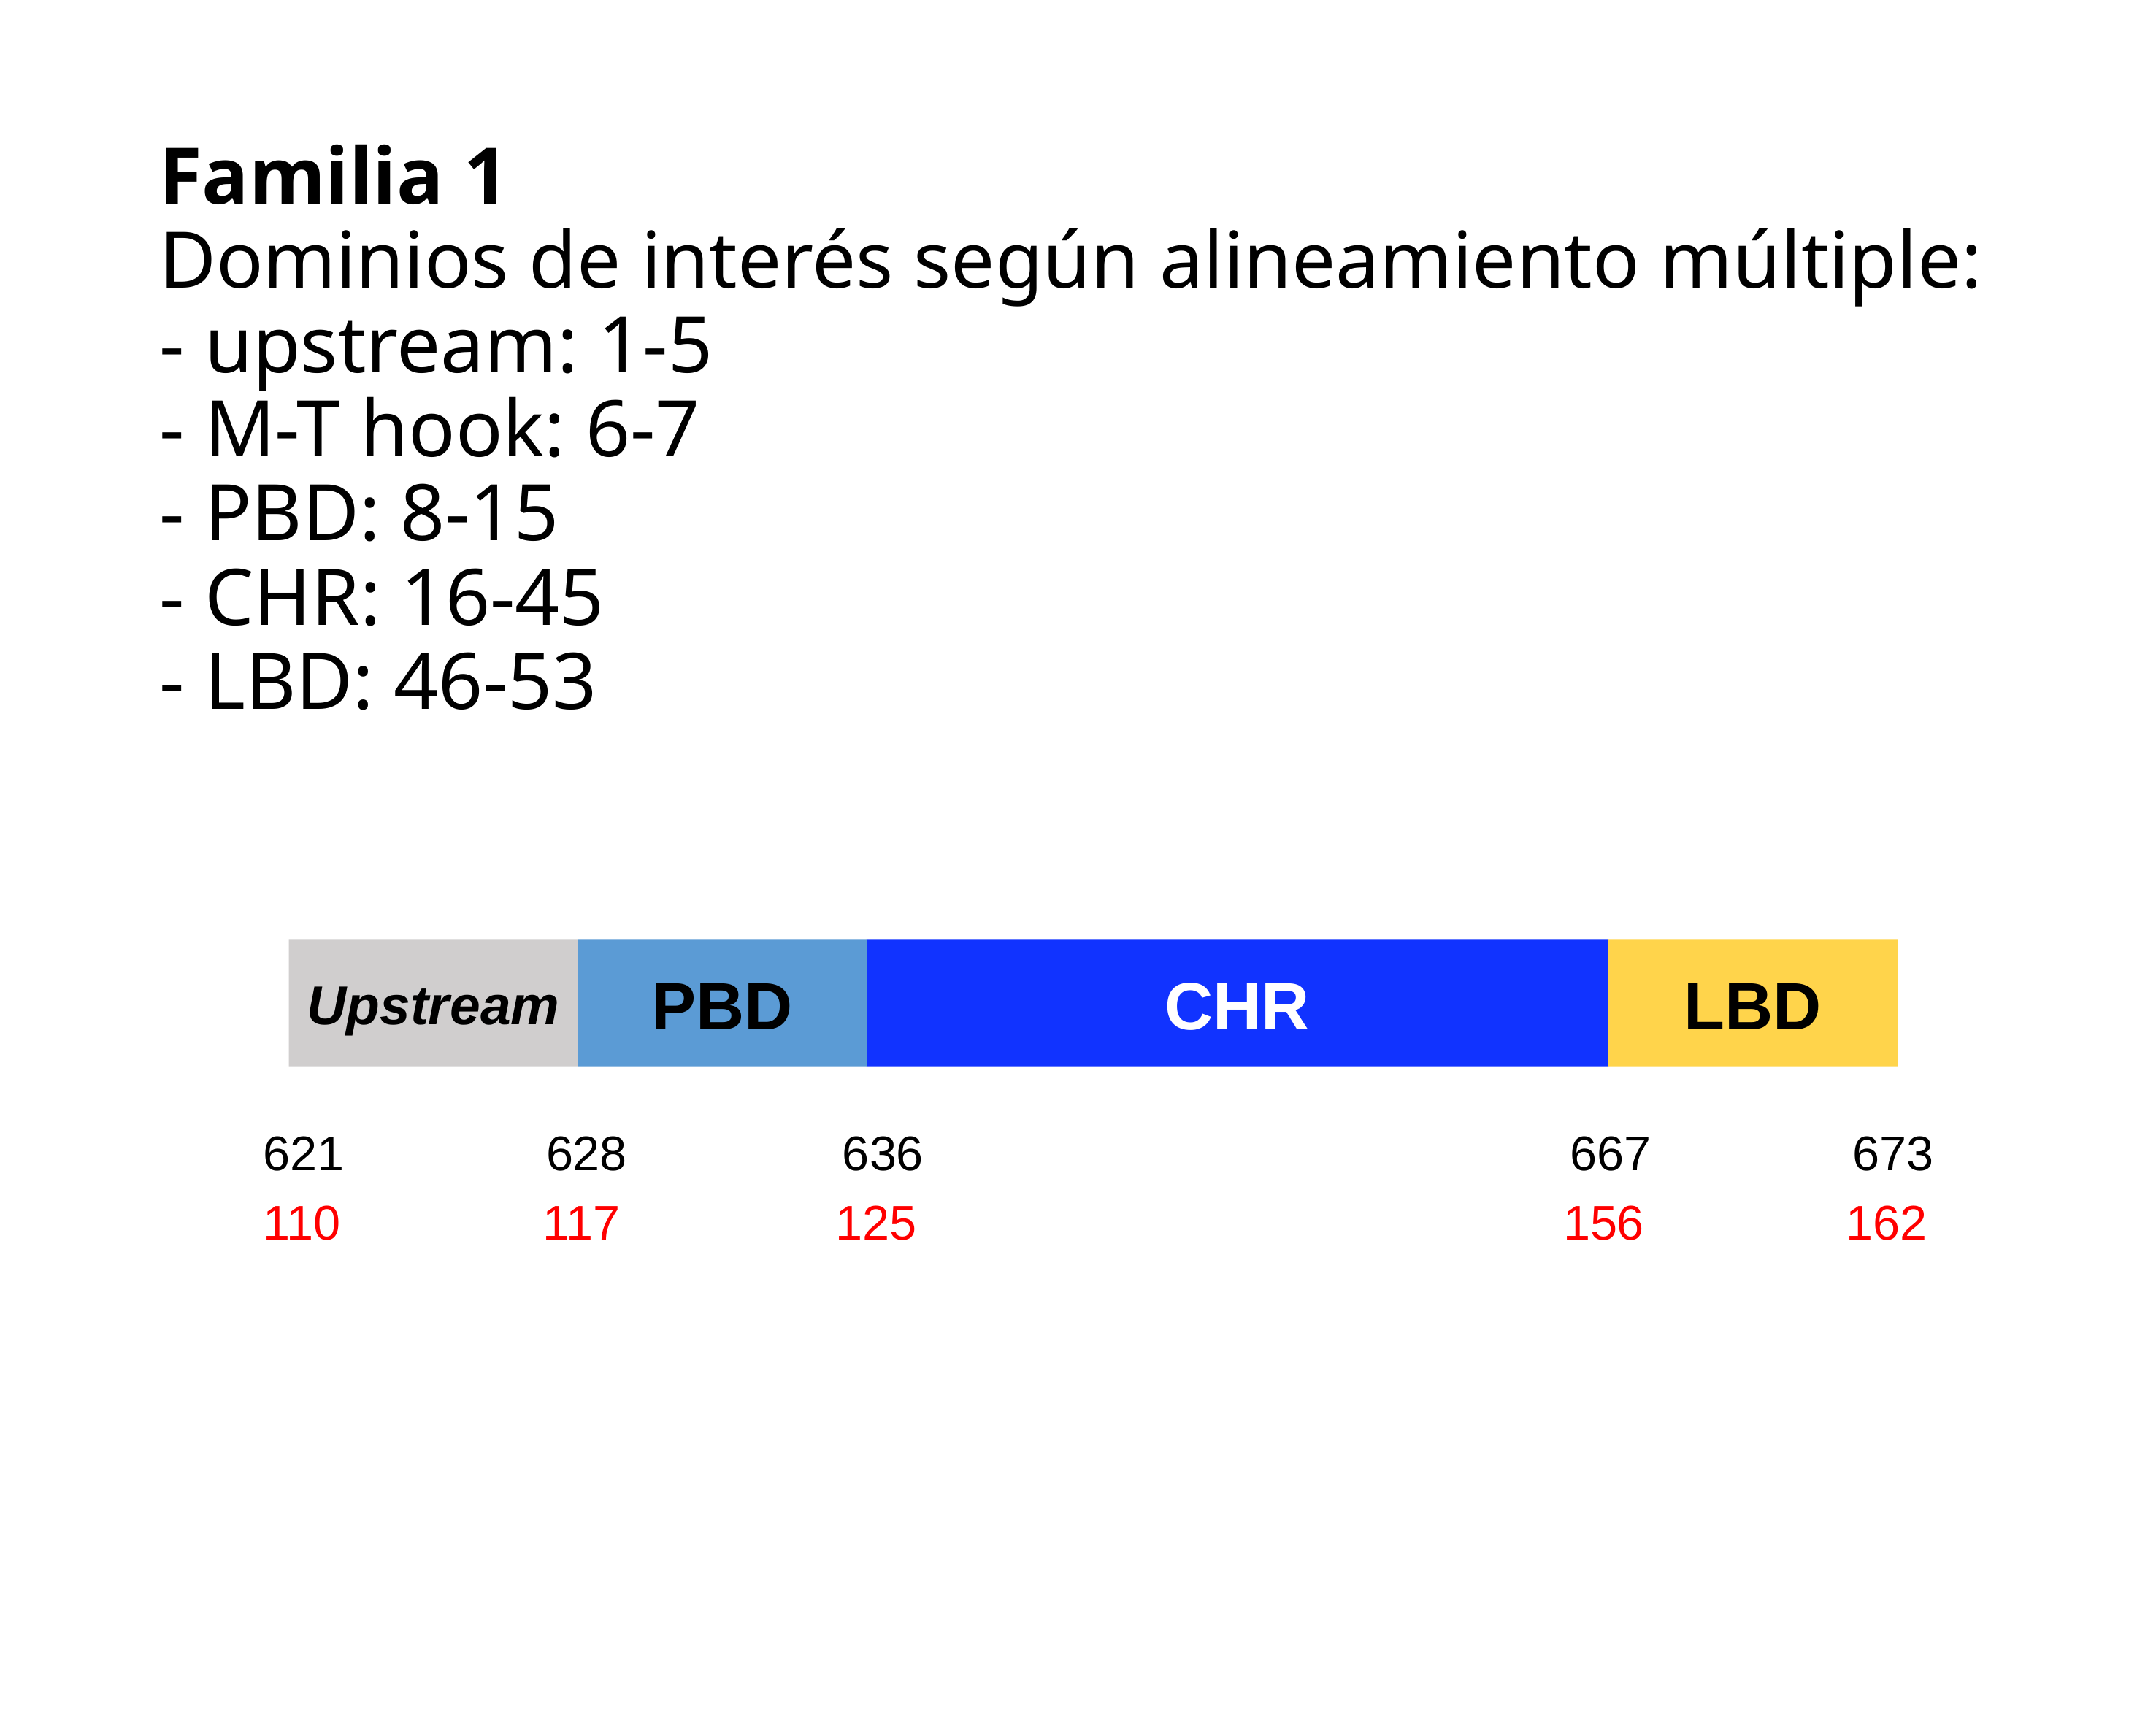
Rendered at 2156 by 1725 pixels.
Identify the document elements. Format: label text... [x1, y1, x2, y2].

text_box PBD [578, 938, 867, 1067]
text_box 621 628 636 667 673 [252, 1115, 2032, 1186]
text_box Upstream [288, 938, 578, 1067]
text_box CHR [867, 938, 1608, 1067]
text_box 110 117 125 156 162 [252, 1186, 2032, 1256]
title Familia 1 Dominios de interés según alineamiento múltiple: - upstream: 1-5 - M-T hook: 6-7 - PBD: 8-15 - CHR: 16-45 - LBD: 46-53 [148, 91, 2008, 771]
text_box LBD [1608, 938, 1898, 1067]
